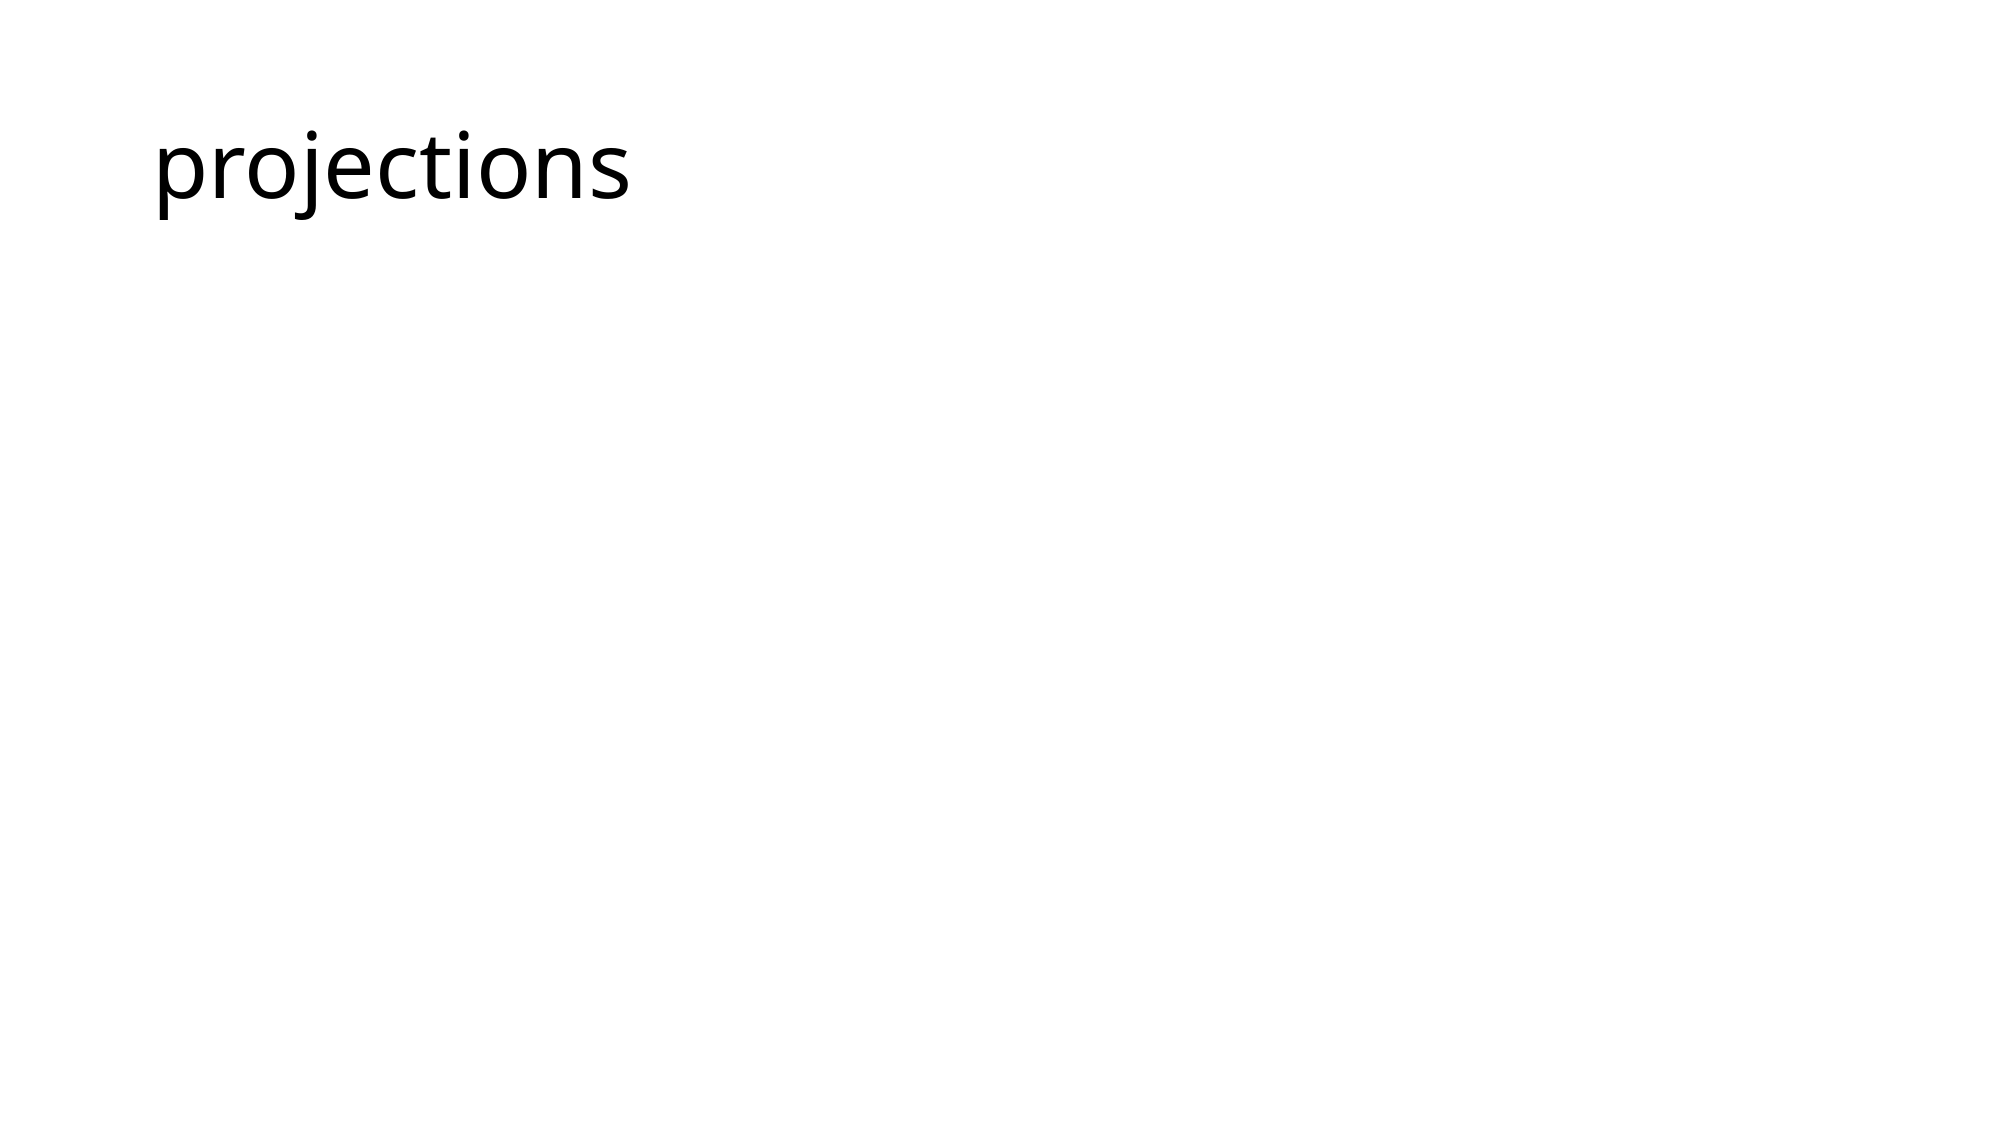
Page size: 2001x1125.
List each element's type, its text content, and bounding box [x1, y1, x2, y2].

title projections [137, 59, 1863, 278]
